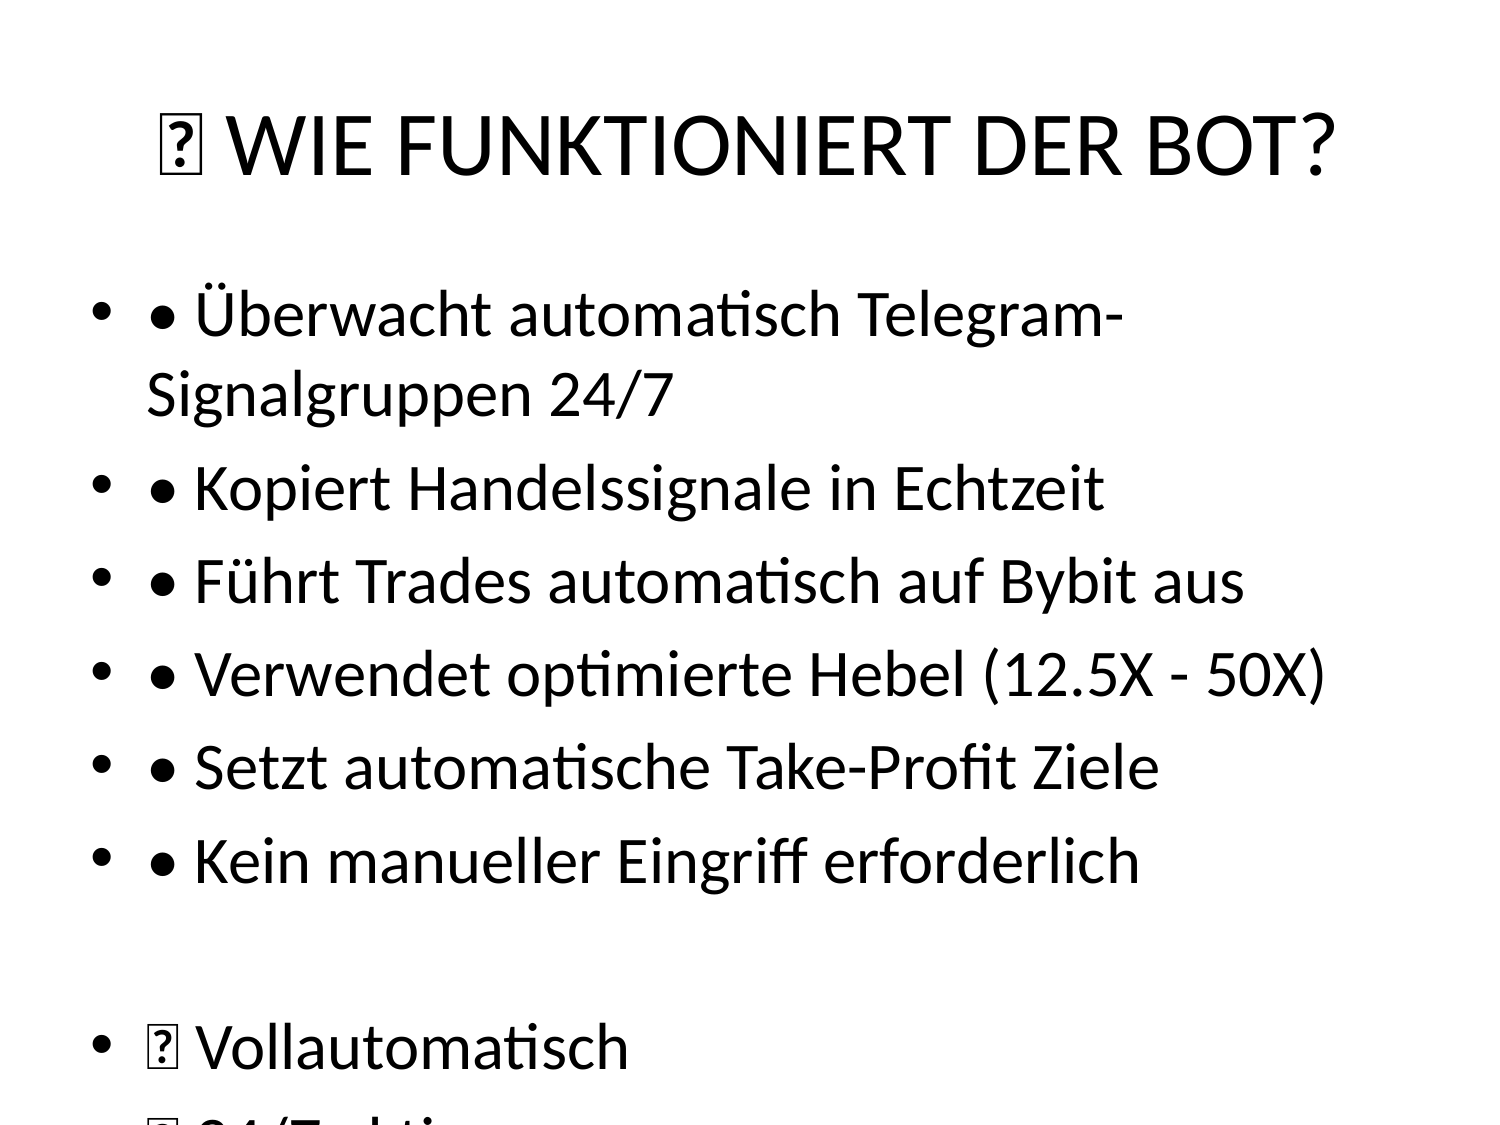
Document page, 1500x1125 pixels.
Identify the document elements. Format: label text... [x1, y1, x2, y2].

title 🤖 WIE FUNKTIONIERT DER BOT? [75, 45, 1425, 233]
list • Überwacht automatisch Telegram-Signalgruppen 24/7 • Kopiert Handelssignale in Echtzeit • Führt Trades automatisch auf Bybit aus • Verwendet optimierte Hebel (12.5X - 50X) • Setzt automatische Take-Profit Ziele • Kein manueller Eingriff erforderlich ✅ Vollautomatisch ✅ 24/7 aktiv ✅ Sofortige Ausführung ✅ Risikomanagement integriert [75, 262, 1425, 1005]
